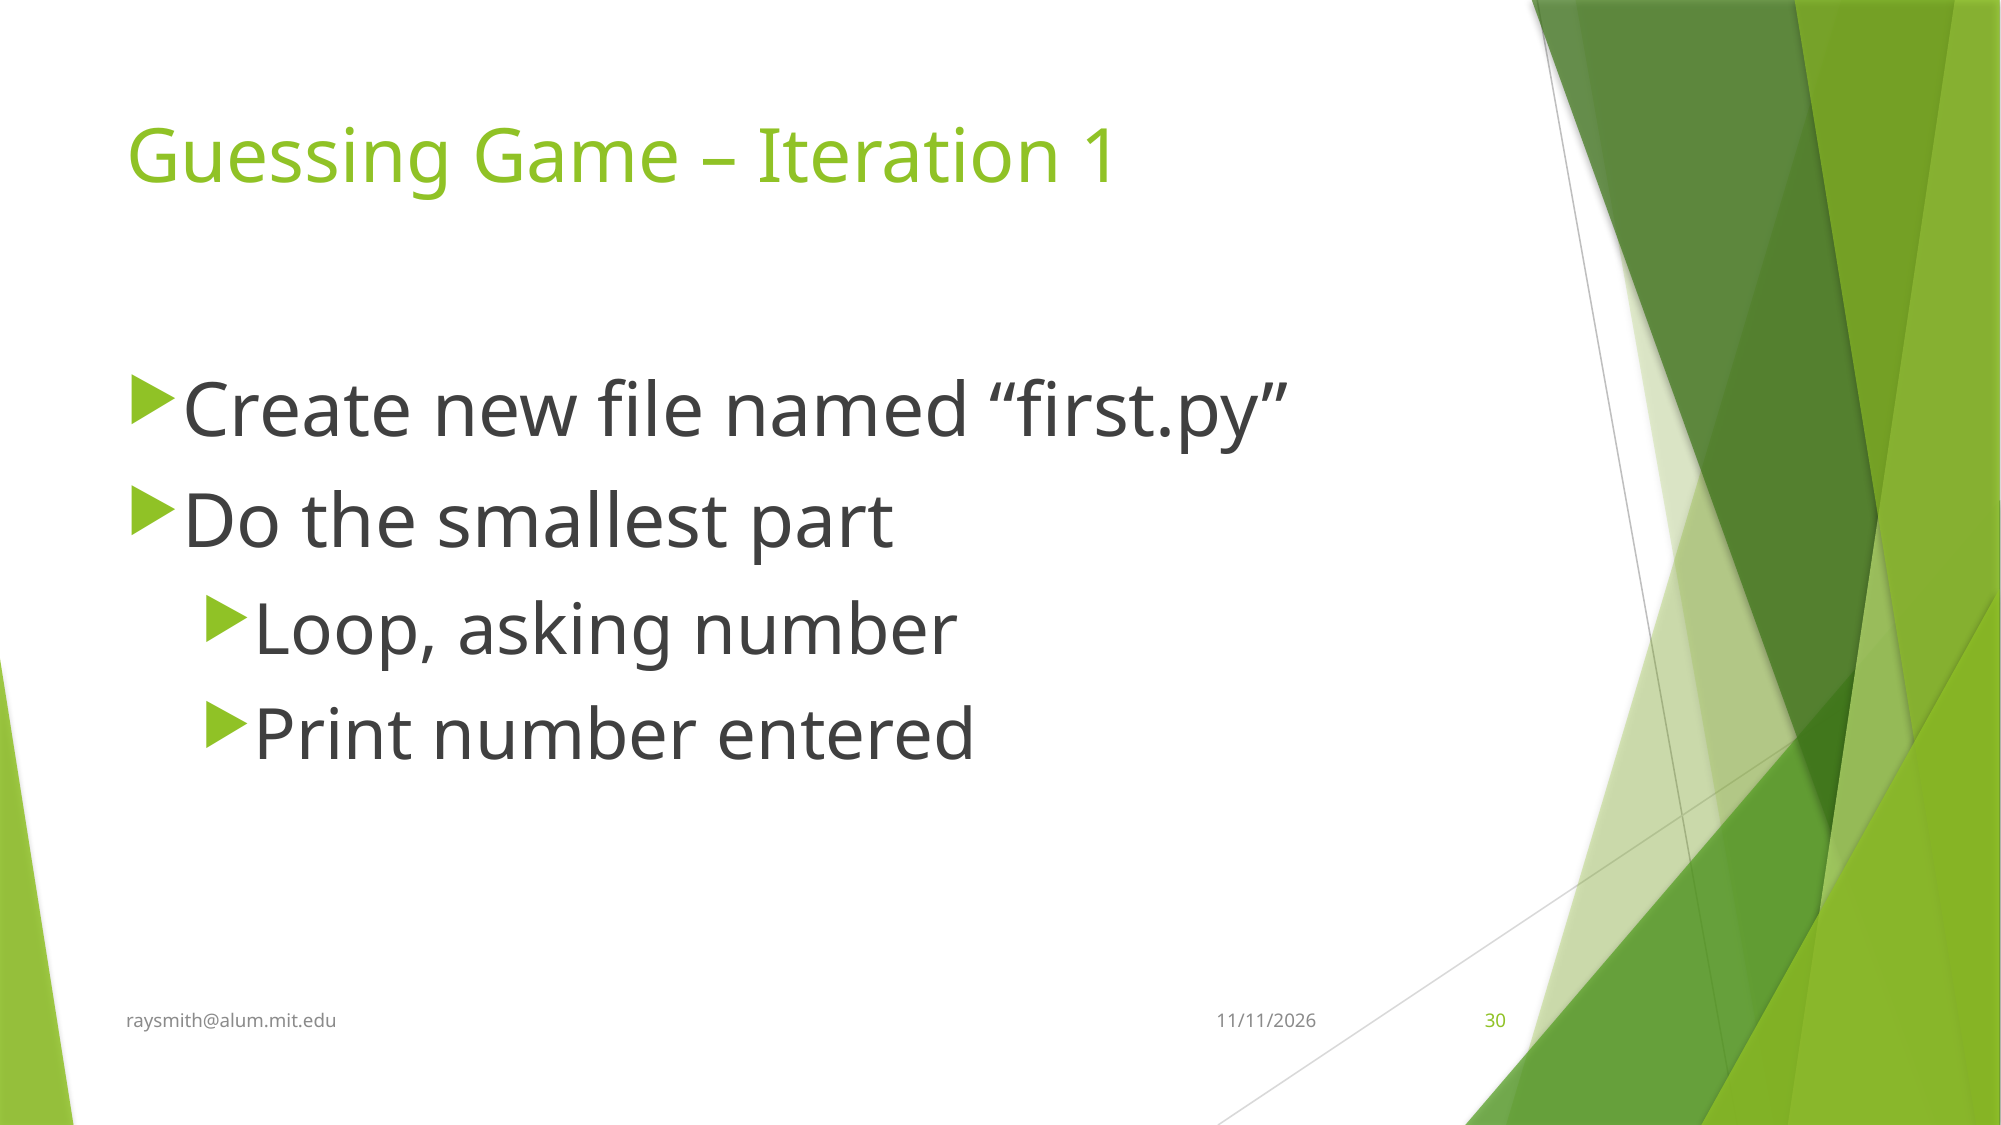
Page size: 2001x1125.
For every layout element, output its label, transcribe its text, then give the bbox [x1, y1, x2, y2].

list Create new file named “first.py” Do the smallest part Loop, asking number Print number entered [111, 354, 1522, 992]
slide_number 30 [1409, 991, 1522, 1051]
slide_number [1181, 991, 1332, 1051]
title Guessing Game – Iteration 1 [111, 99, 1522, 317]
footer raysmith@alum.mit.edu [111, 991, 1145, 1051]
